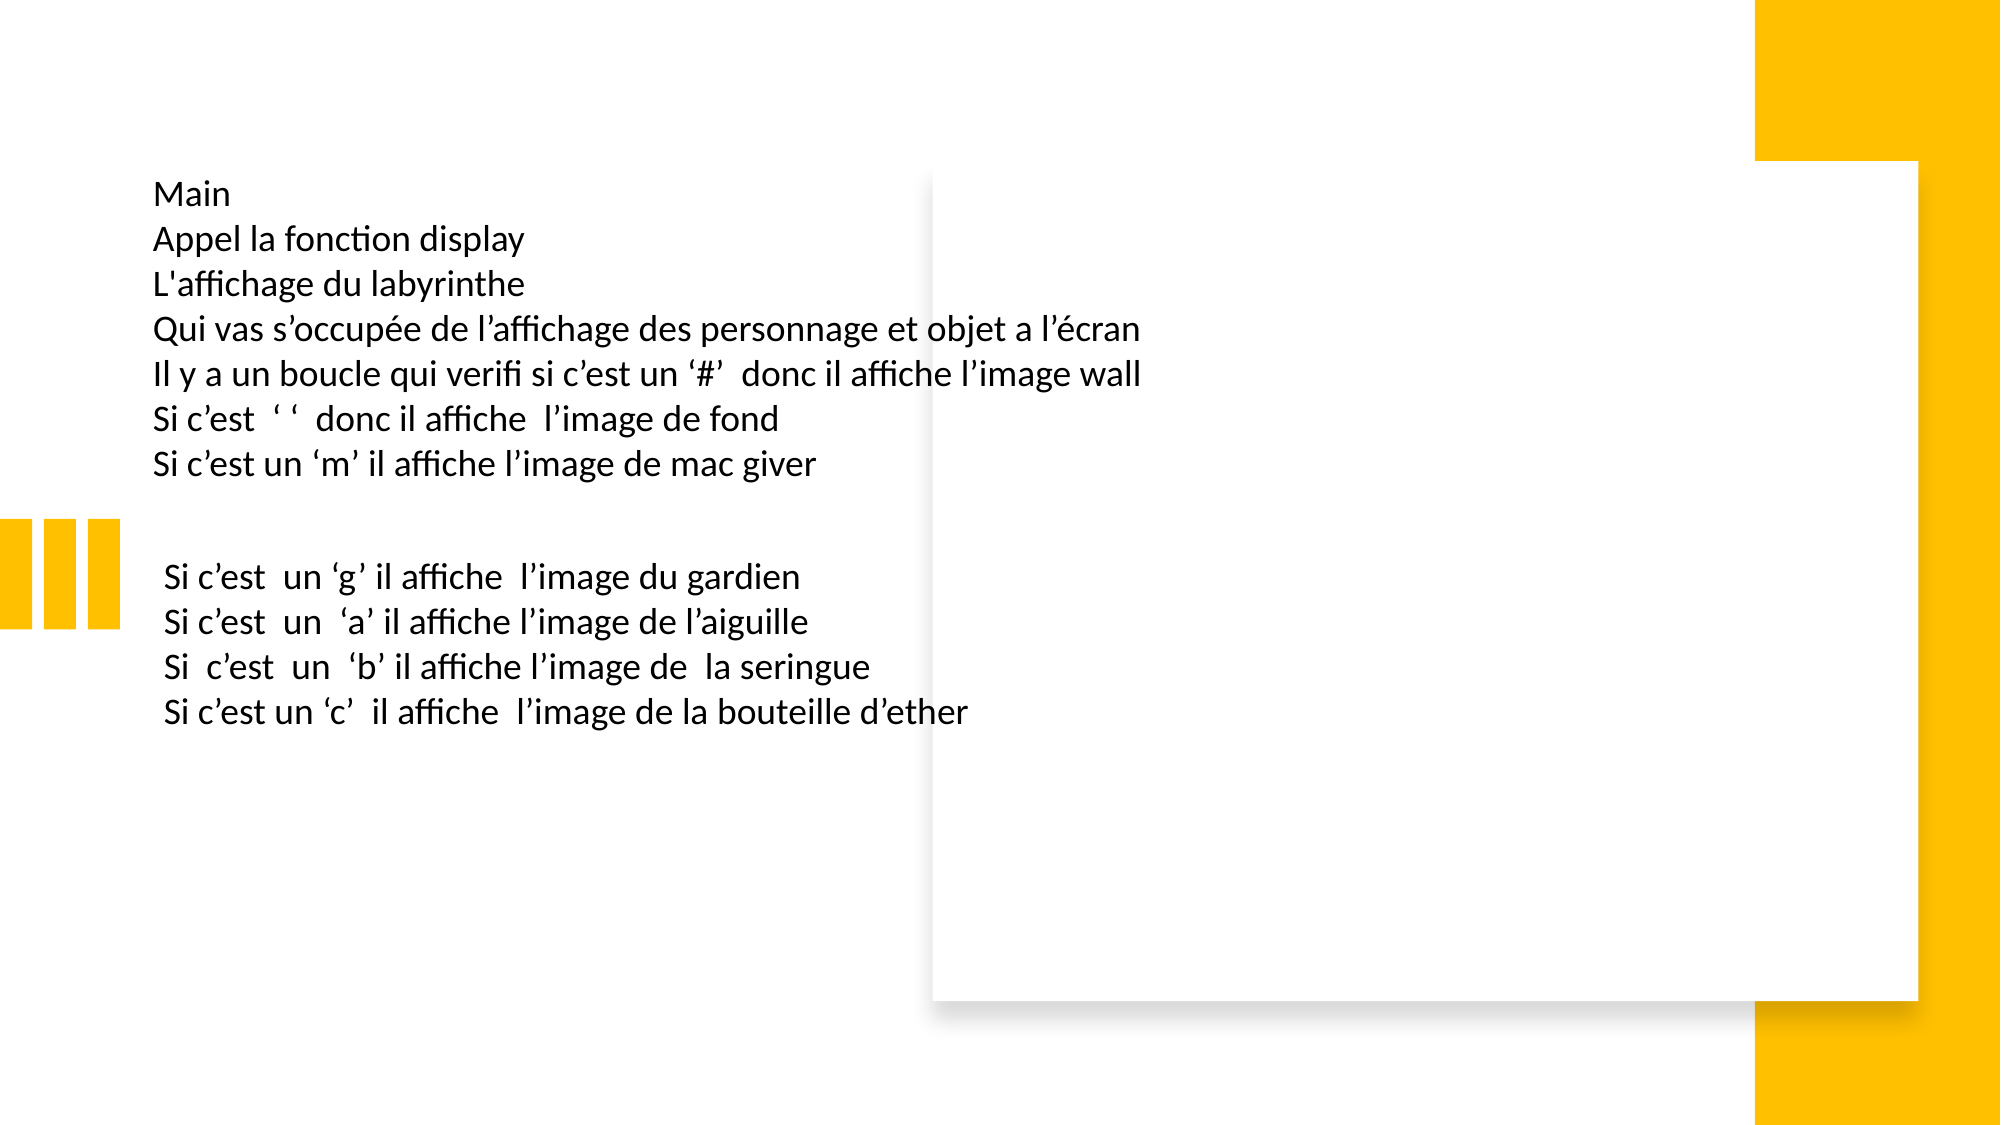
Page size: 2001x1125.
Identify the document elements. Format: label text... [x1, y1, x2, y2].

text_box [932, 160, 1919, 1002]
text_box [0, 518, 120, 630]
text_box [1754, 0, 2000, 1125]
text_box [0, 0, 1754, 1125]
text_box Main Appel la fonction display L'affichage du labyrinthe Qui vas s’occupée de l’affichage des personnage et objet a l’écran Il y a un boucle qui verifi si c’est un ‘#’ donc il affiche l’image wall Si c’est ‘ ‘ donc il affiche l’image de fond Si c’est un ‘m’ il affiche l’image de mac giver [138, 161, 1816, 491]
text_box Si c’est un ‘g’ il affiche l’image du gardien Si c’est un ‘a’ il affiche l’image de l’aiguille Si c’est un ‘b’ il affiche l’image de la seringue Si c’est un ‘c’ il affiche l’image de la bouteille d’ether [149, 544, 1727, 740]
